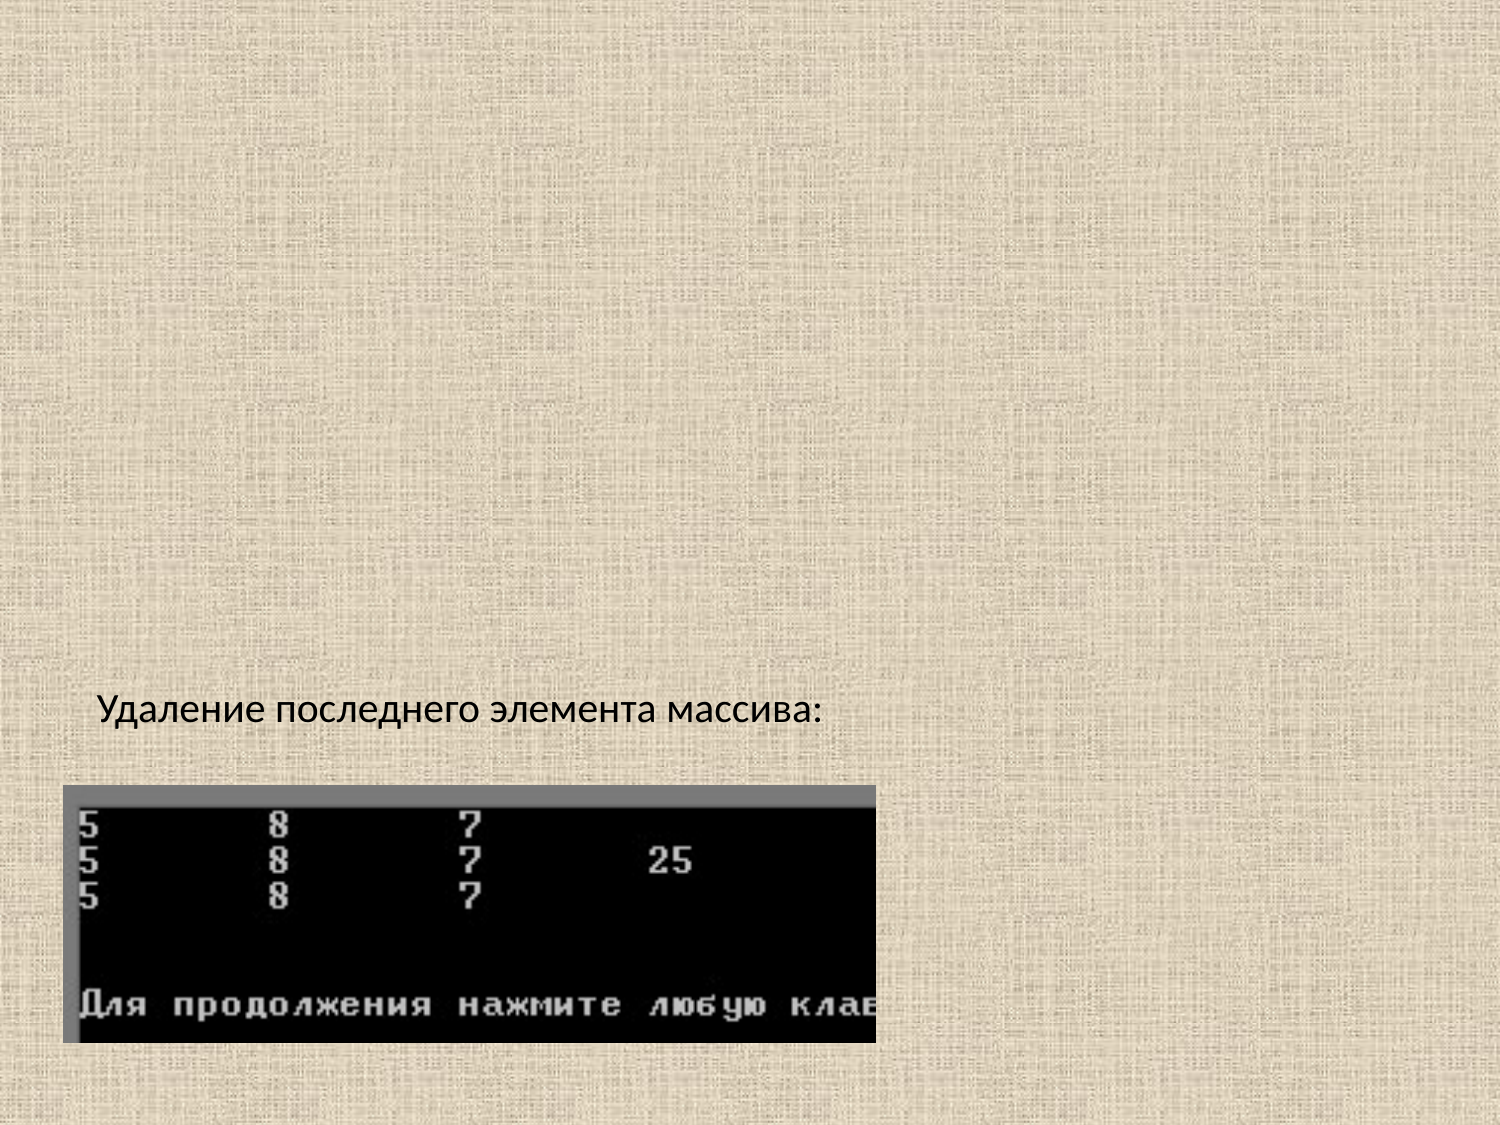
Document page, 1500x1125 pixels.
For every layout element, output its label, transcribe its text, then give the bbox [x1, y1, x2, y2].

picture [0, 0, 1500, 1125]
text_box Удаление последнего элемента массива: [81, 672, 849, 738]
